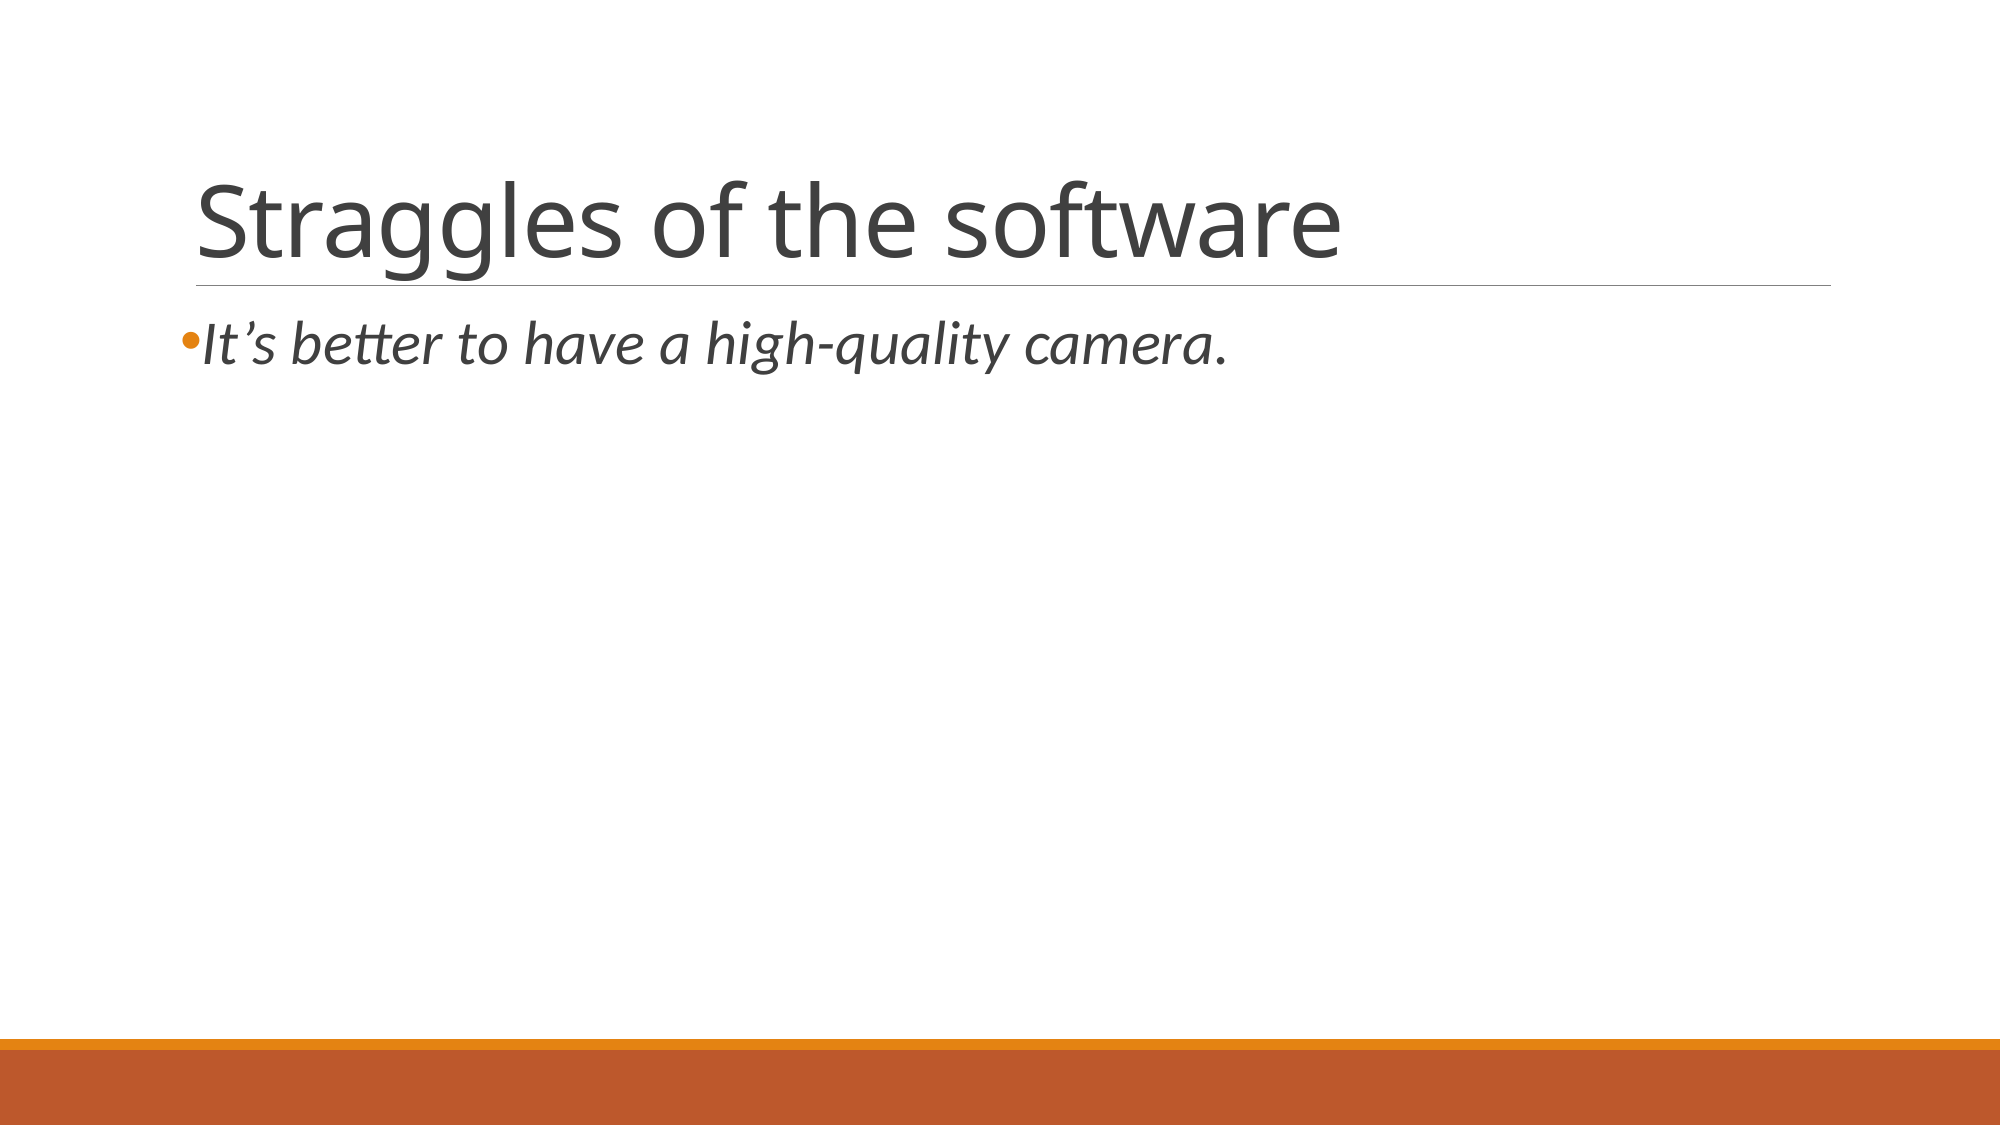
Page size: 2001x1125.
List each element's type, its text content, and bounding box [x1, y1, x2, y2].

list It’s better to have a high-quality camera. [180, 302, 1830, 963]
title Straggles of the software [180, 47, 1830, 285]
